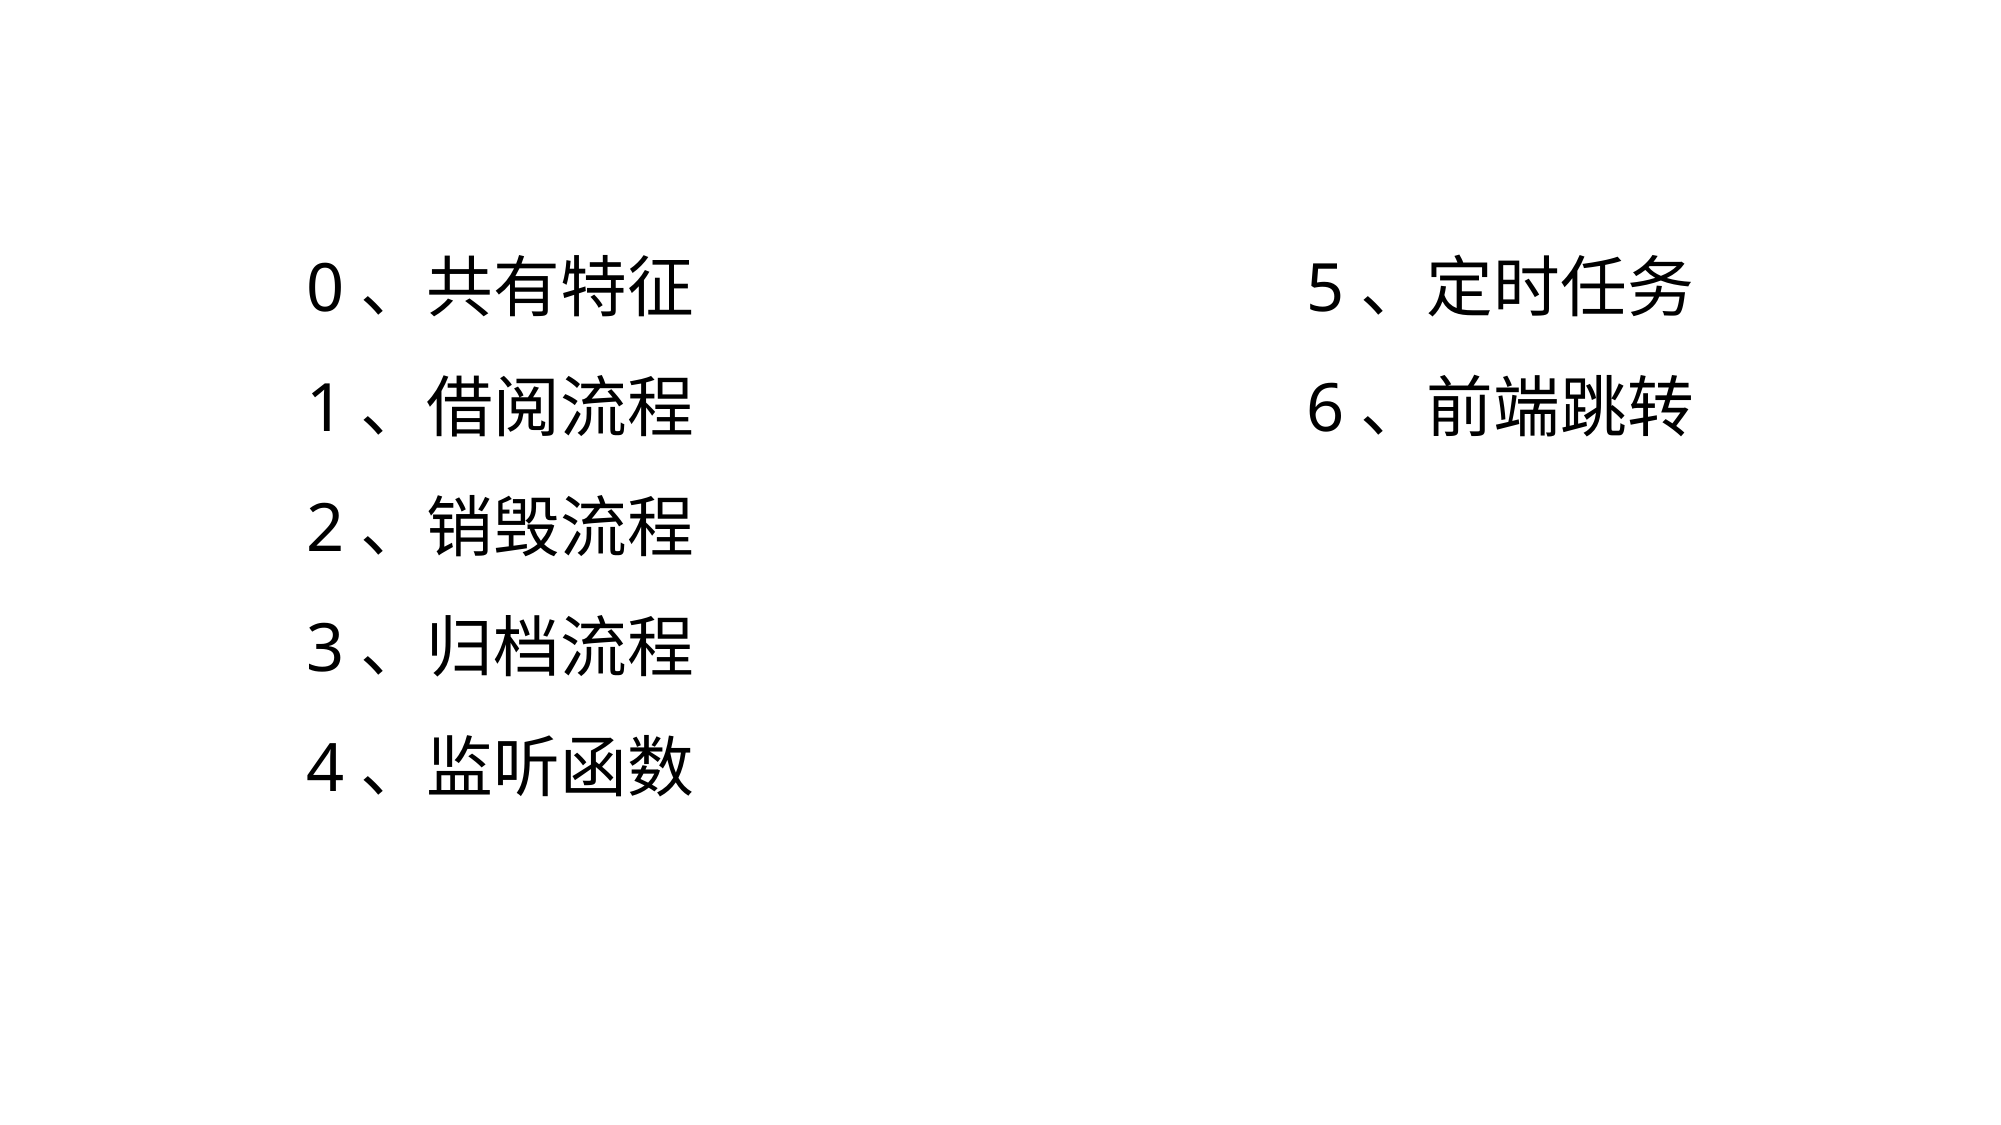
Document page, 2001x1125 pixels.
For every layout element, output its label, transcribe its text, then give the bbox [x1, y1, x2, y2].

text_box 5、定时任务 6、前端跳转 [999, 197, 2000, 453]
text_box 0、共有特征 1、借阅流程 2、销毁流程 3、归档流程 4、监听函数 [0, 197, 1000, 813]
